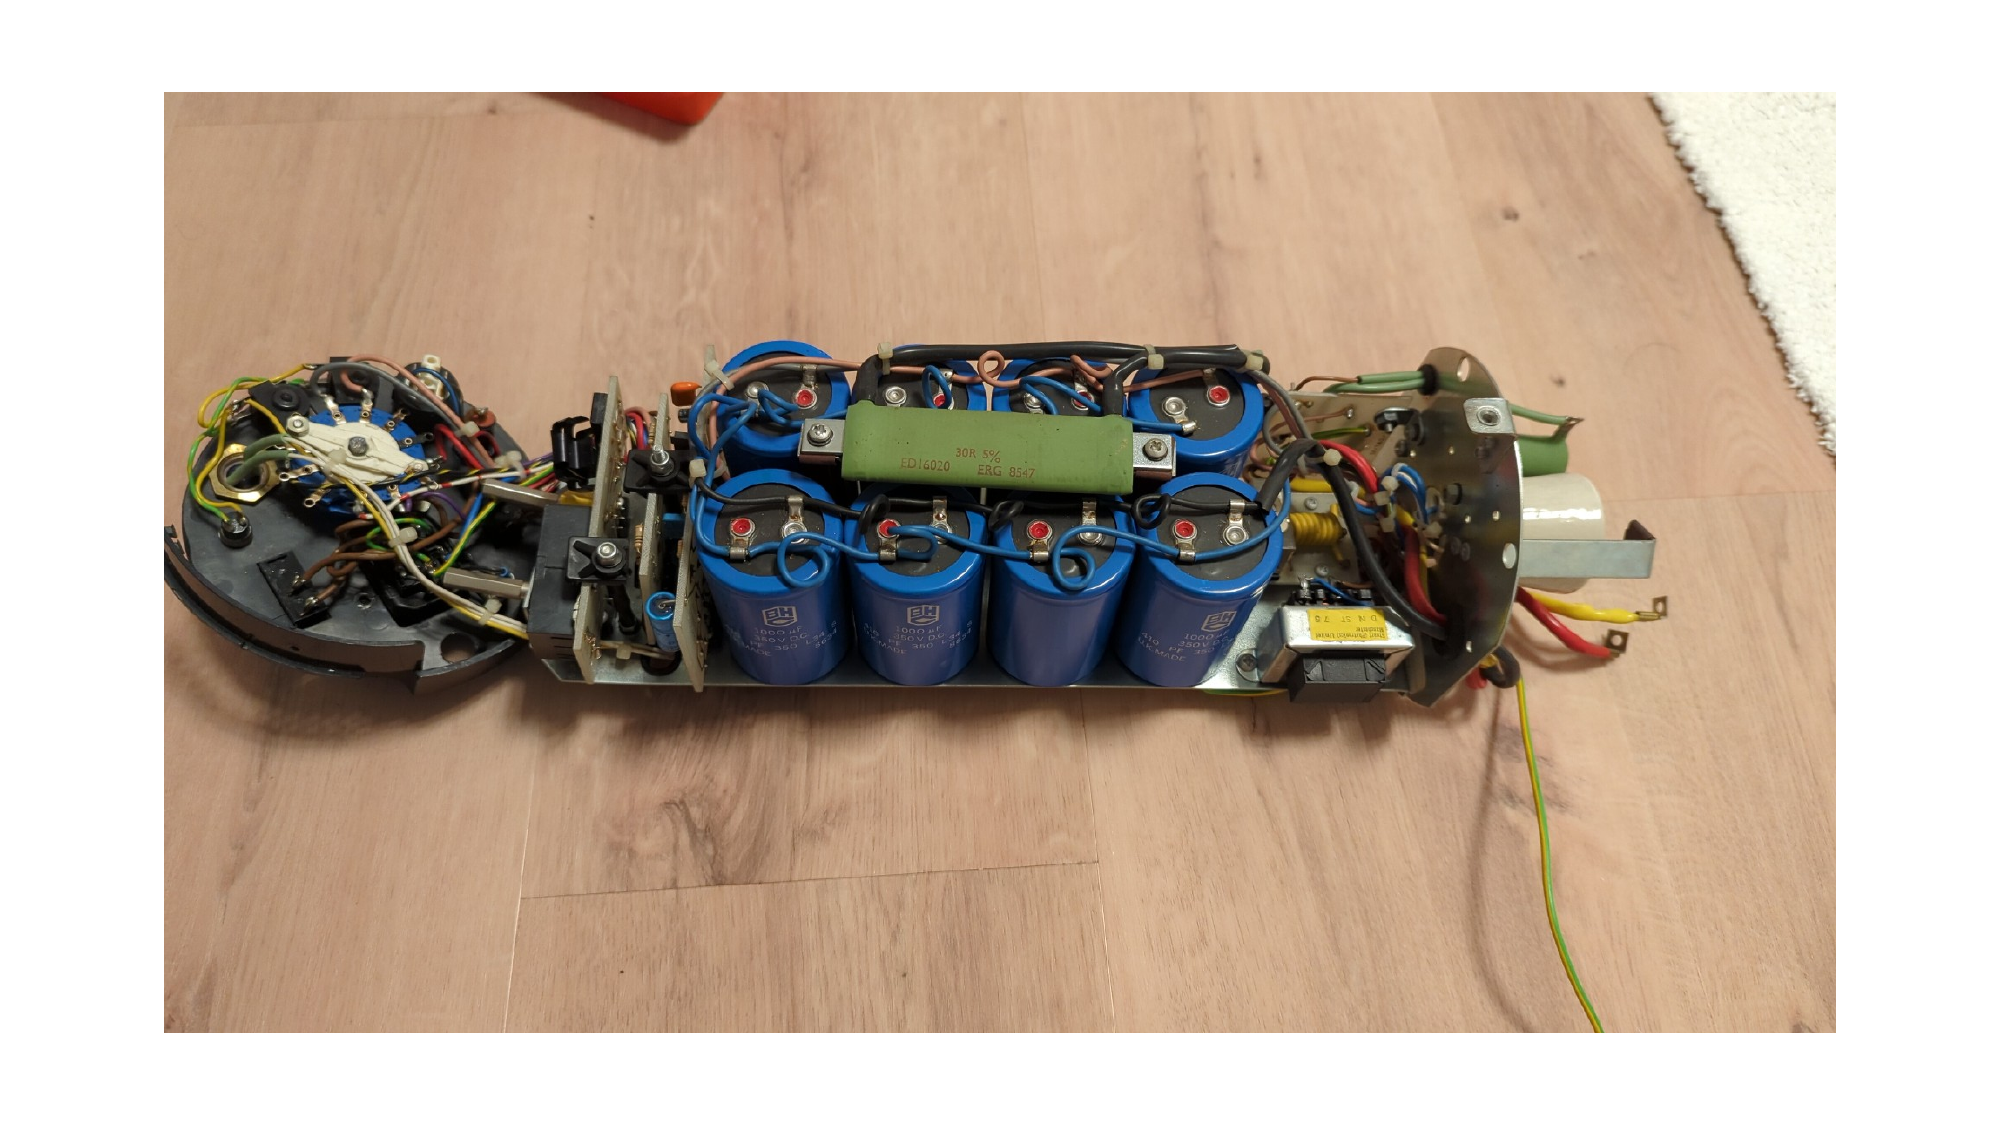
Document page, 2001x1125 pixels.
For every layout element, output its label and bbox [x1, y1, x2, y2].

list [163, 92, 1836, 1033]
